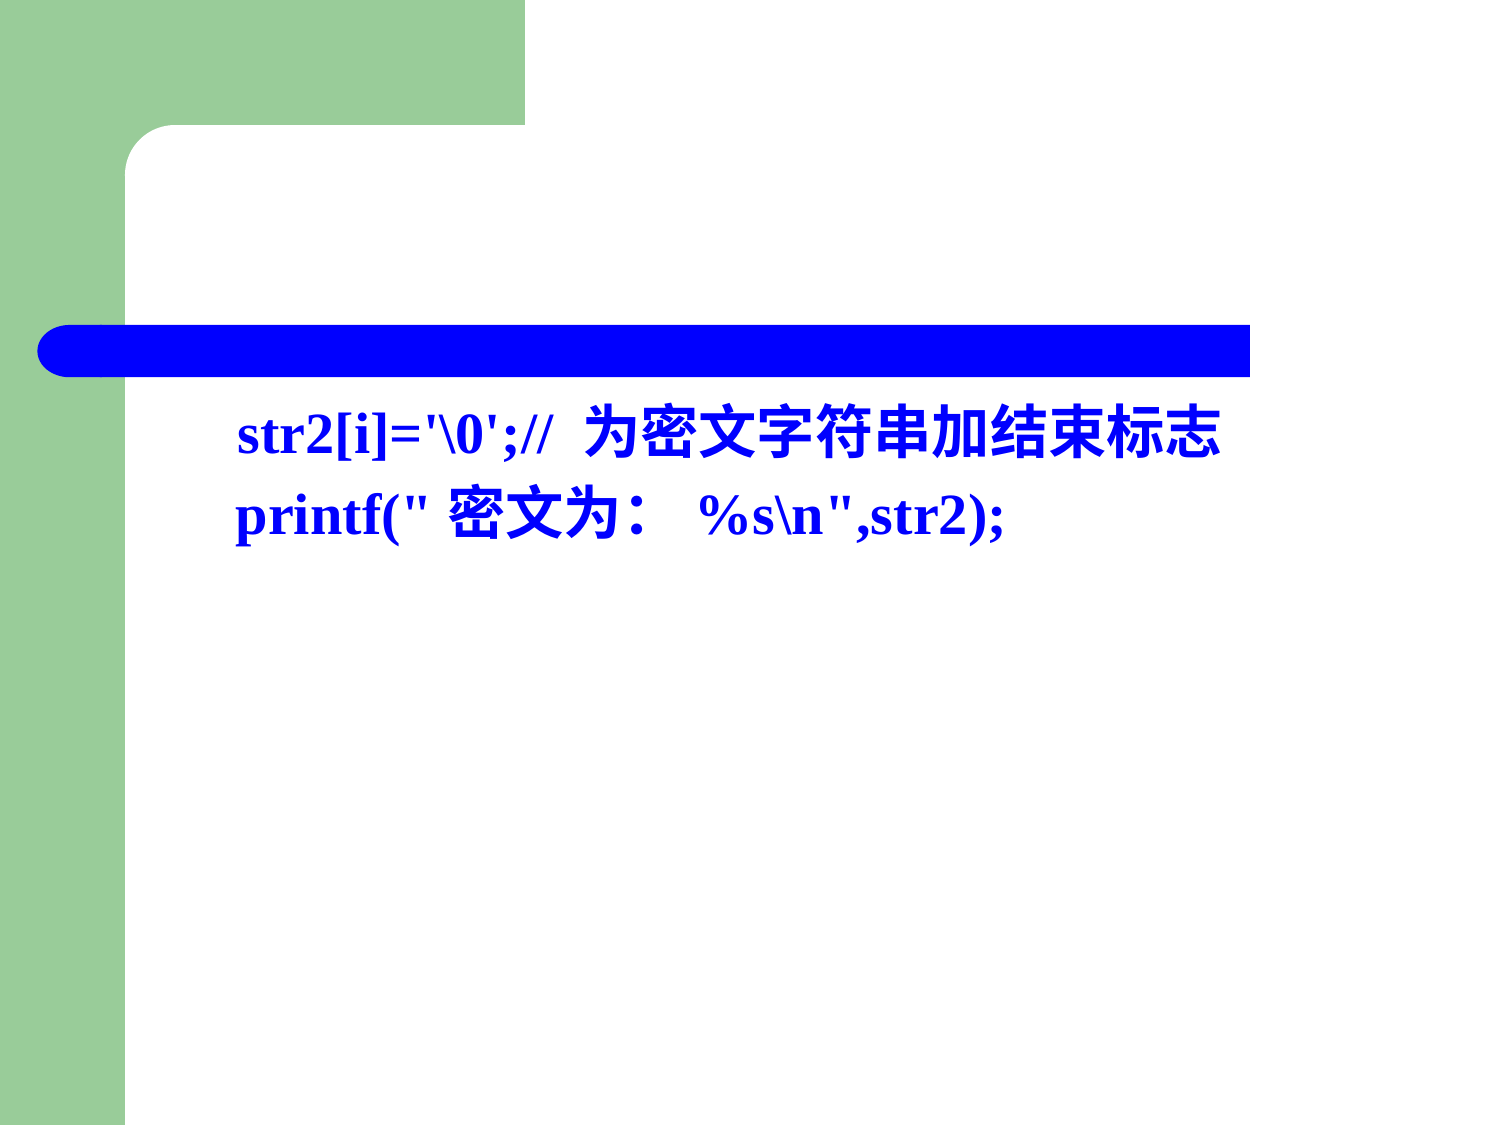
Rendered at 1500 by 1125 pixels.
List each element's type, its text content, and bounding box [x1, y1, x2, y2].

list str2[i]='\0'; // 为密文字符串加结束标志 printf("密文为：%s\n",str2); [149, 387, 1463, 1001]
